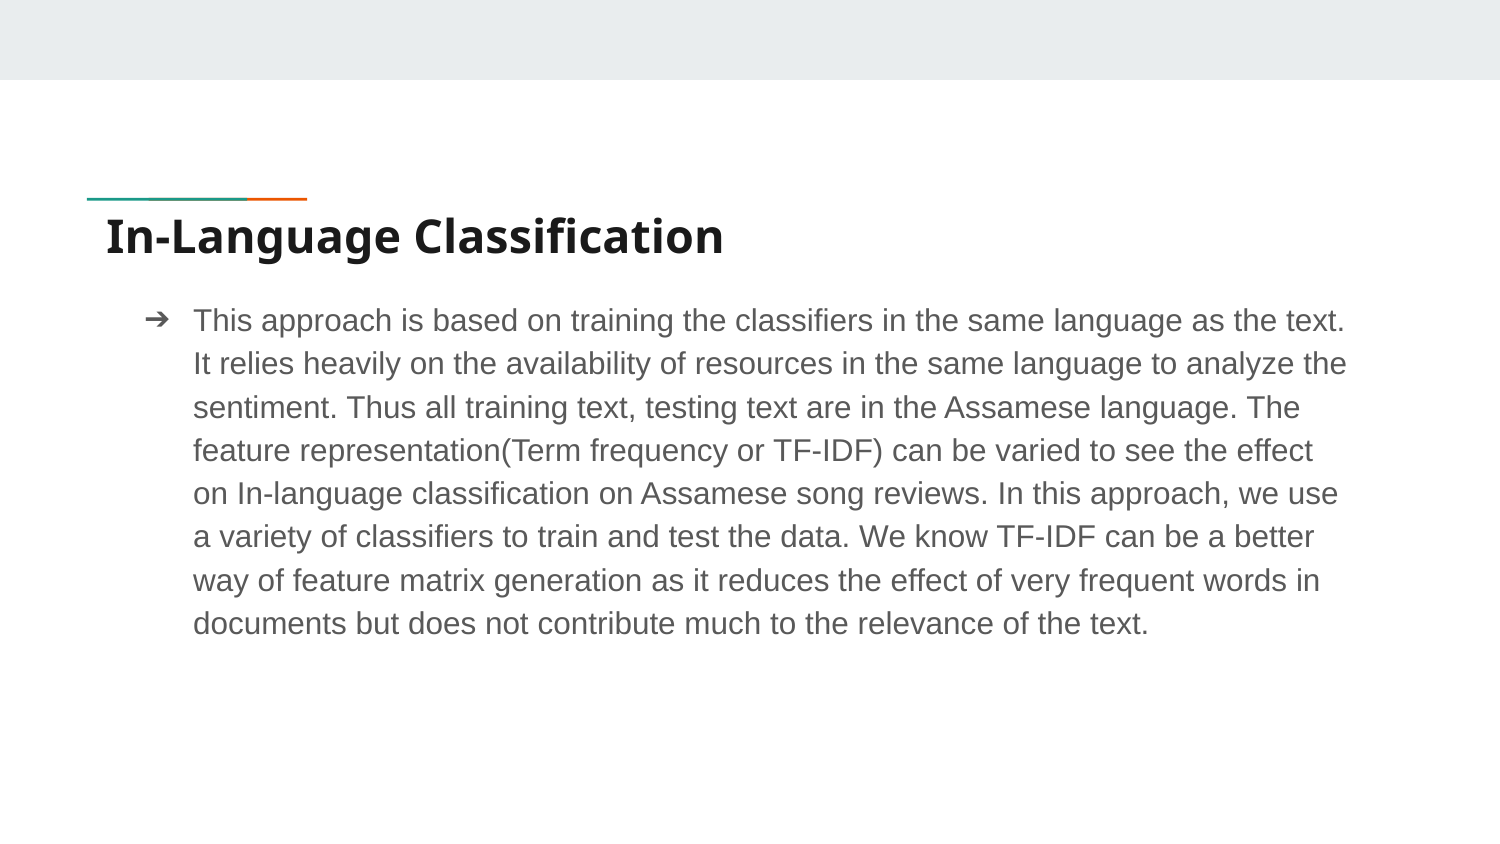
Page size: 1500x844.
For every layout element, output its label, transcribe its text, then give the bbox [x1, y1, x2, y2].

list This approach is based on training the classifiers in the same language as the text. It relies heavily on the availability of resources in the same language to analyze the sentiment. Thus all training text, testing text are in the Assamese language. The feature representation(Term frequency or TF-IDF) can be varied to see the effect on In-language classification on Assamese song reviews. In this approach, we use a variety of classifiers to train and test the data. We know TF-IDF can be a better way of feature matrix generation as it reduces the effect of very frequent words in documents but does not contribute much to the relevance of the text. [107, 279, 1369, 709]
title In-Language Classification [91, 191, 1353, 280]
